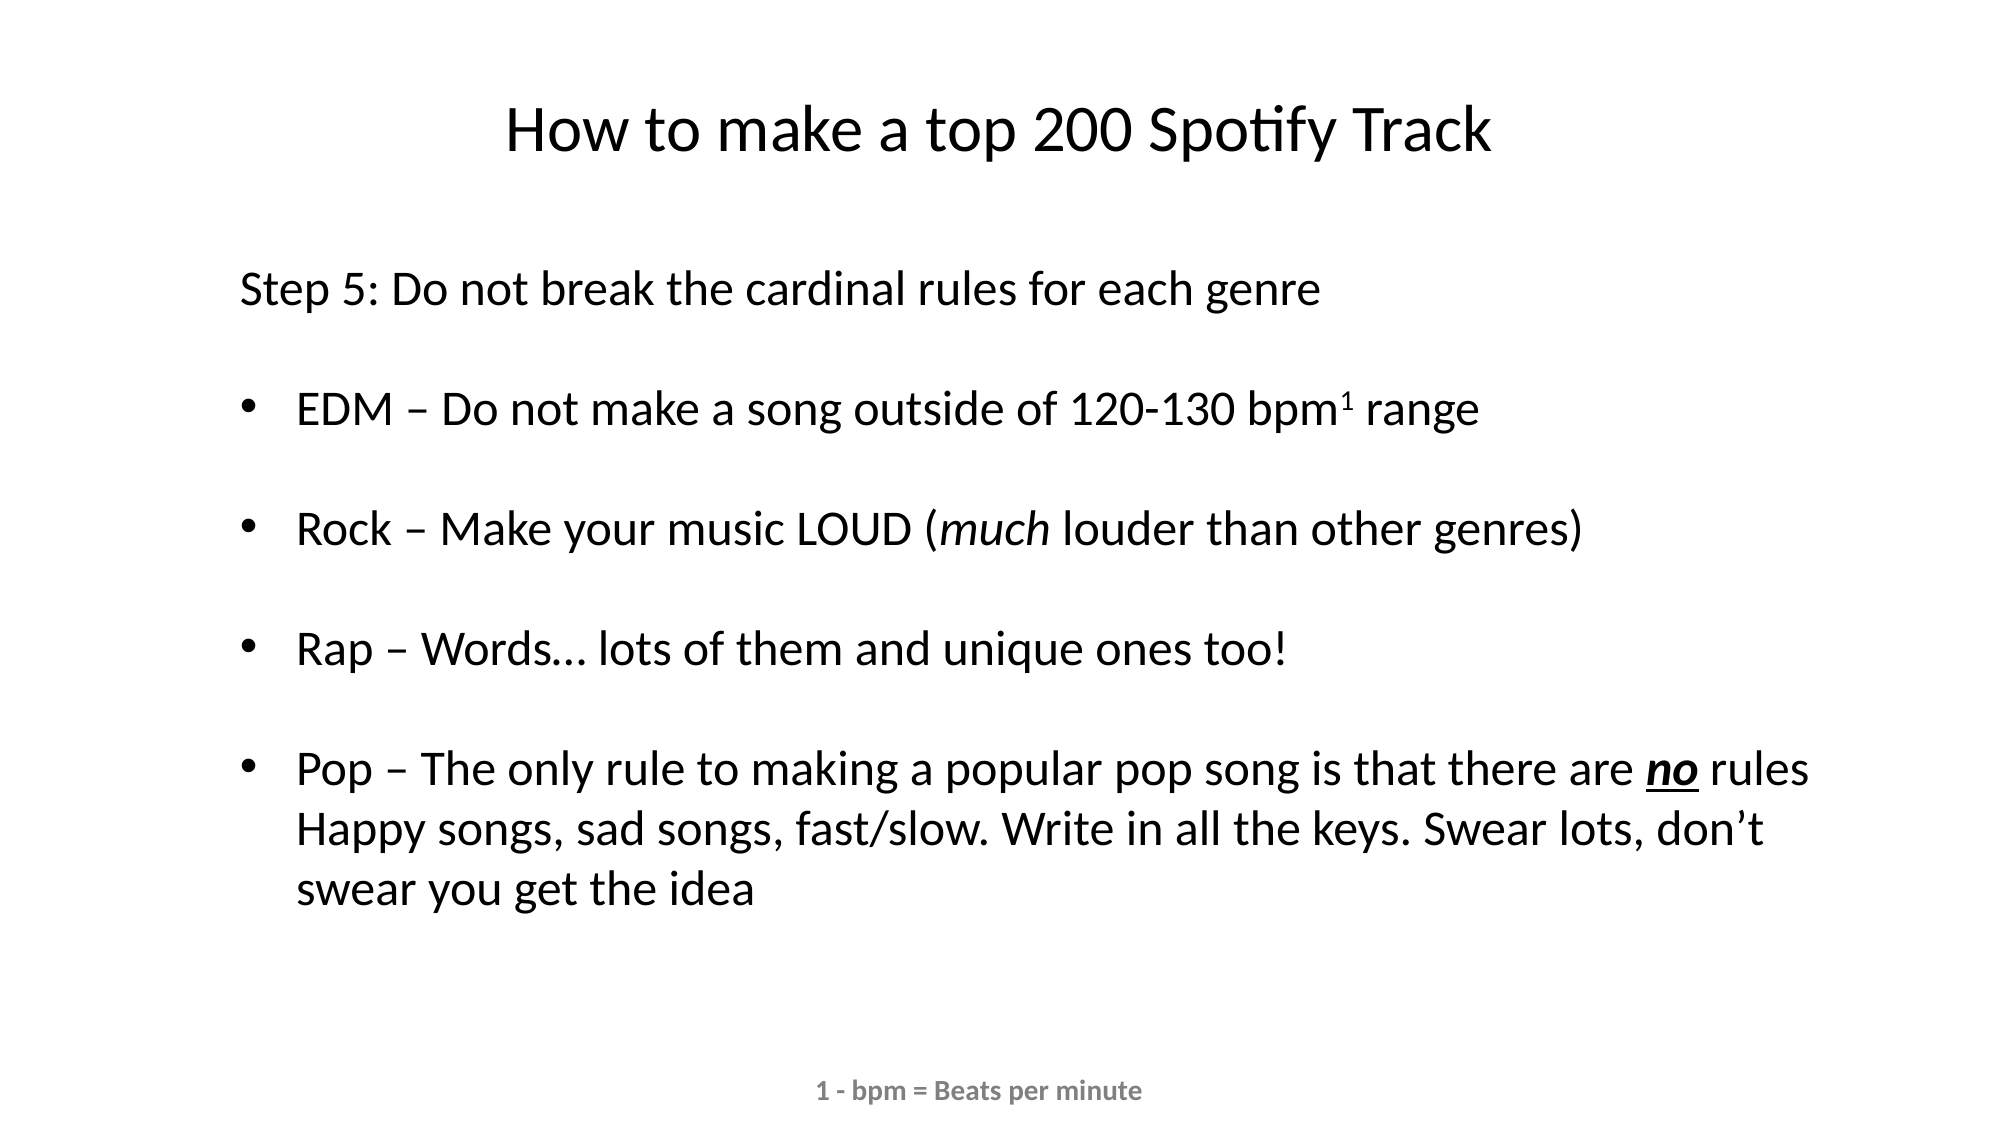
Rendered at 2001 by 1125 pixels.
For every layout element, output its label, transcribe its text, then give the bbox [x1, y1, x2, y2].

text_box Step 5: Do not break the cardinal rules for each genre EDM – Do not make a song outside of 120-130 bpm1 range Rock – Make your music LOUD (much louder than other genres) Rap – Words… lots of them and unique ones too! Pop – The only rule to making a popular pop song is that there are no rules Happy songs, sad songs, fast/slow. Write in all the keys. Swear lots, don’t swear you get the idea [225, 247, 1838, 983]
text_box How to make a top 200 Spotify Track [490, 77, 1510, 173]
text_box 1 - bpm = Beats per minute [800, 1064, 1159, 1115]
